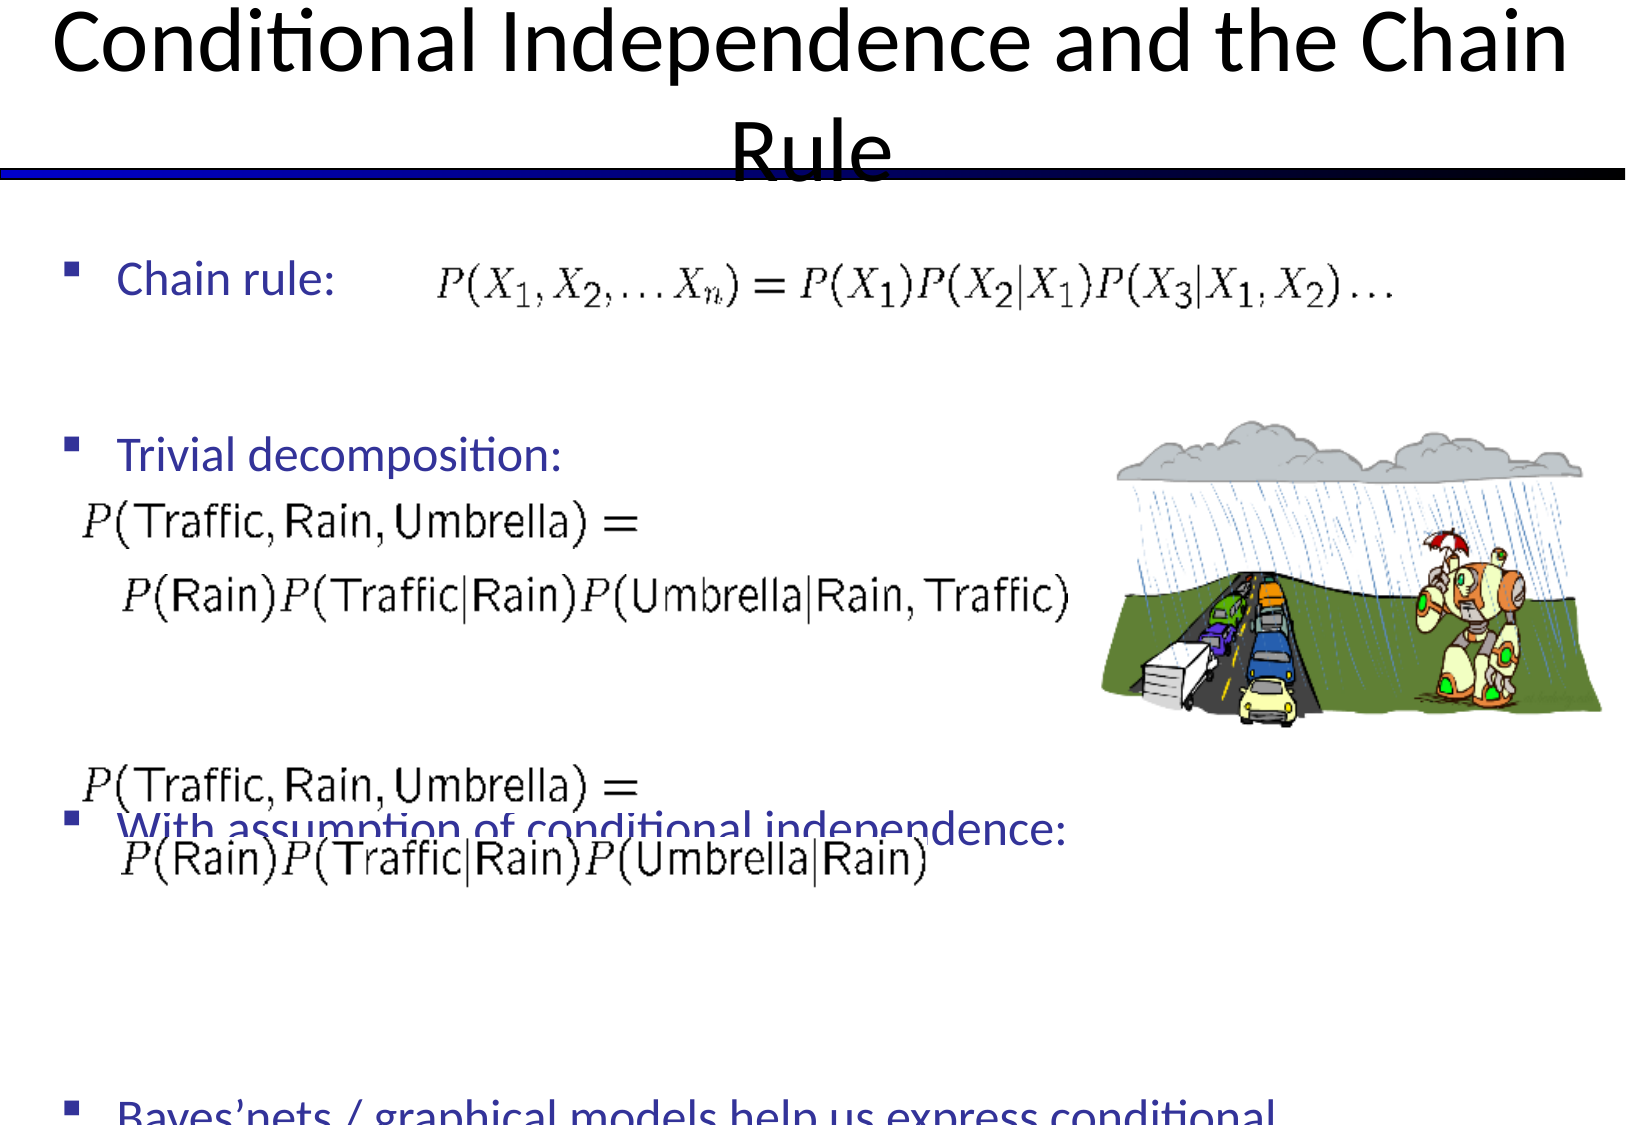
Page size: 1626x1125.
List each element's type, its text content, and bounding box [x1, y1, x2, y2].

list Chain rule: Trivial decomposition: With assumption of conditional independence: Bayes’nets / graphical models help us express conditional independence assumptions [45, 249, 1575, 1076]
picture [121, 837, 927, 889]
picture [80, 763, 640, 813]
picture [1086, 399, 1610, 734]
title Conditional Independence and the Chain Rule [0, 0, 1625, 184]
picture [436, 262, 1392, 313]
picture [80, 499, 640, 550]
picture [121, 574, 1068, 626]
